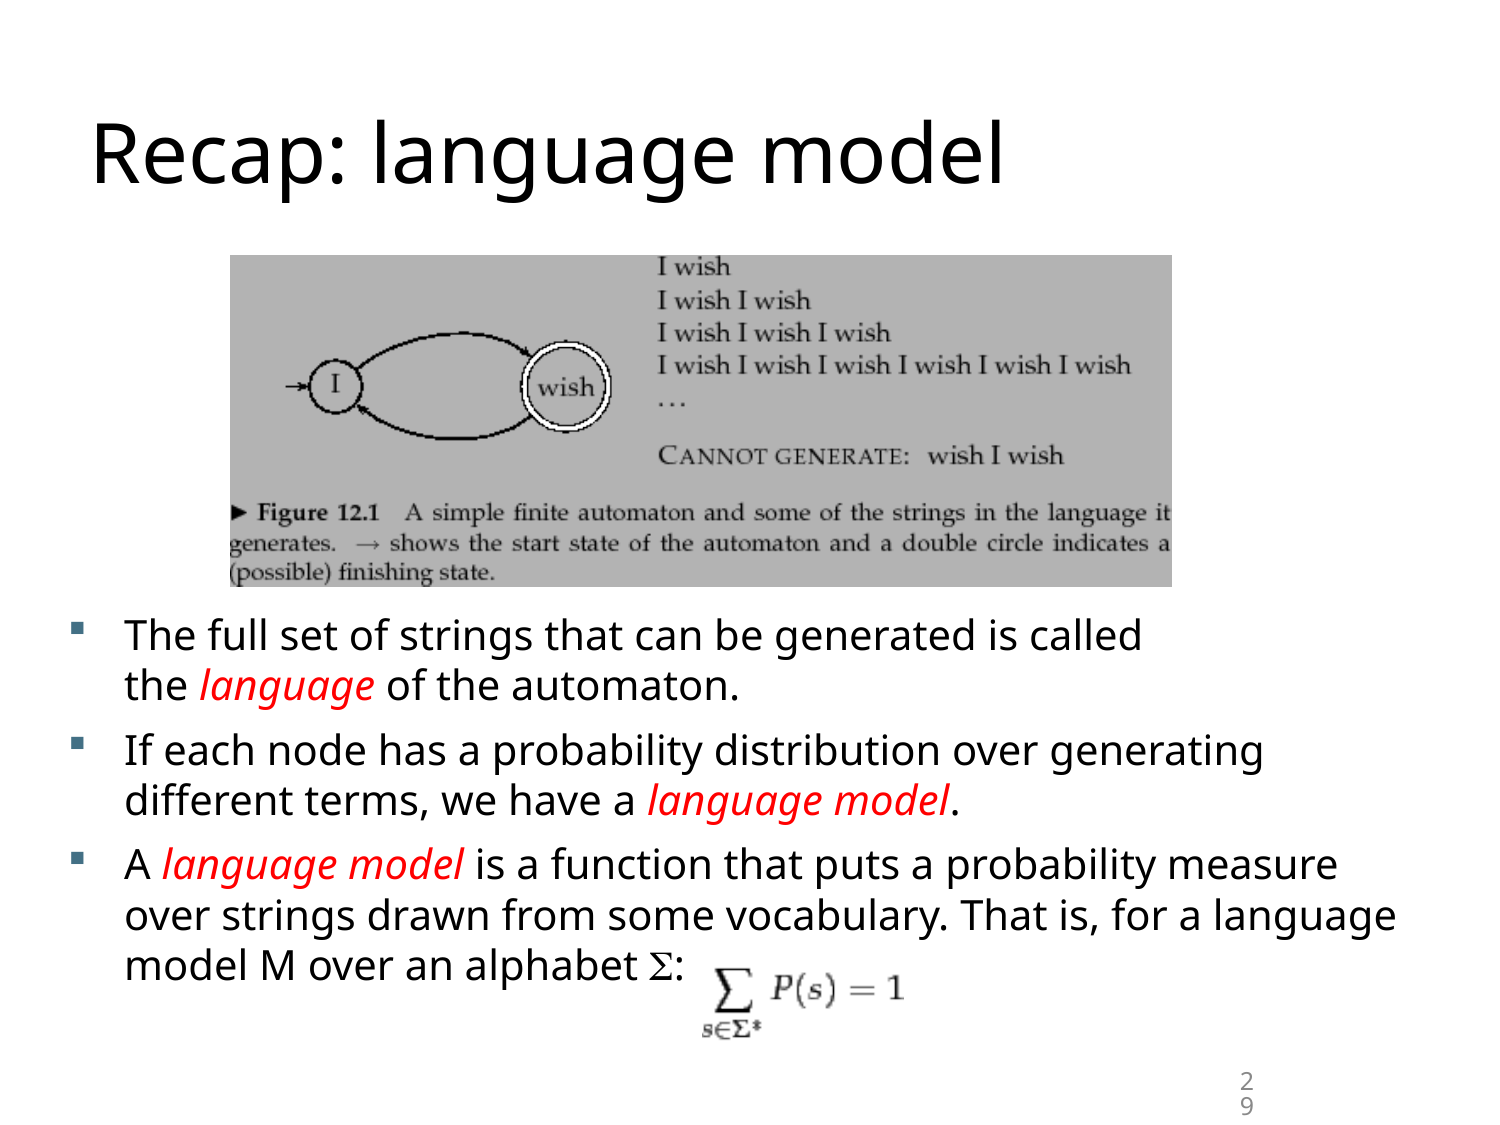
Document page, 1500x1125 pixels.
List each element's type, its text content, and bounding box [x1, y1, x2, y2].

slide_number 29 [1224, 1058, 1275, 1107]
list The full set of strings that can be generated is called the language of the automaton. If each node has a probability distribution over generating different terms, we have a language model. A language model is a function that puts a probability measure over strings drawn from some vocabulary. That is, for a language model M over an alphabet : [53, 262, 1447, 1125]
picture [702, 951, 904, 1048]
title Recap: language model [75, 0, 1425, 209]
picture [229, 255, 1172, 587]
